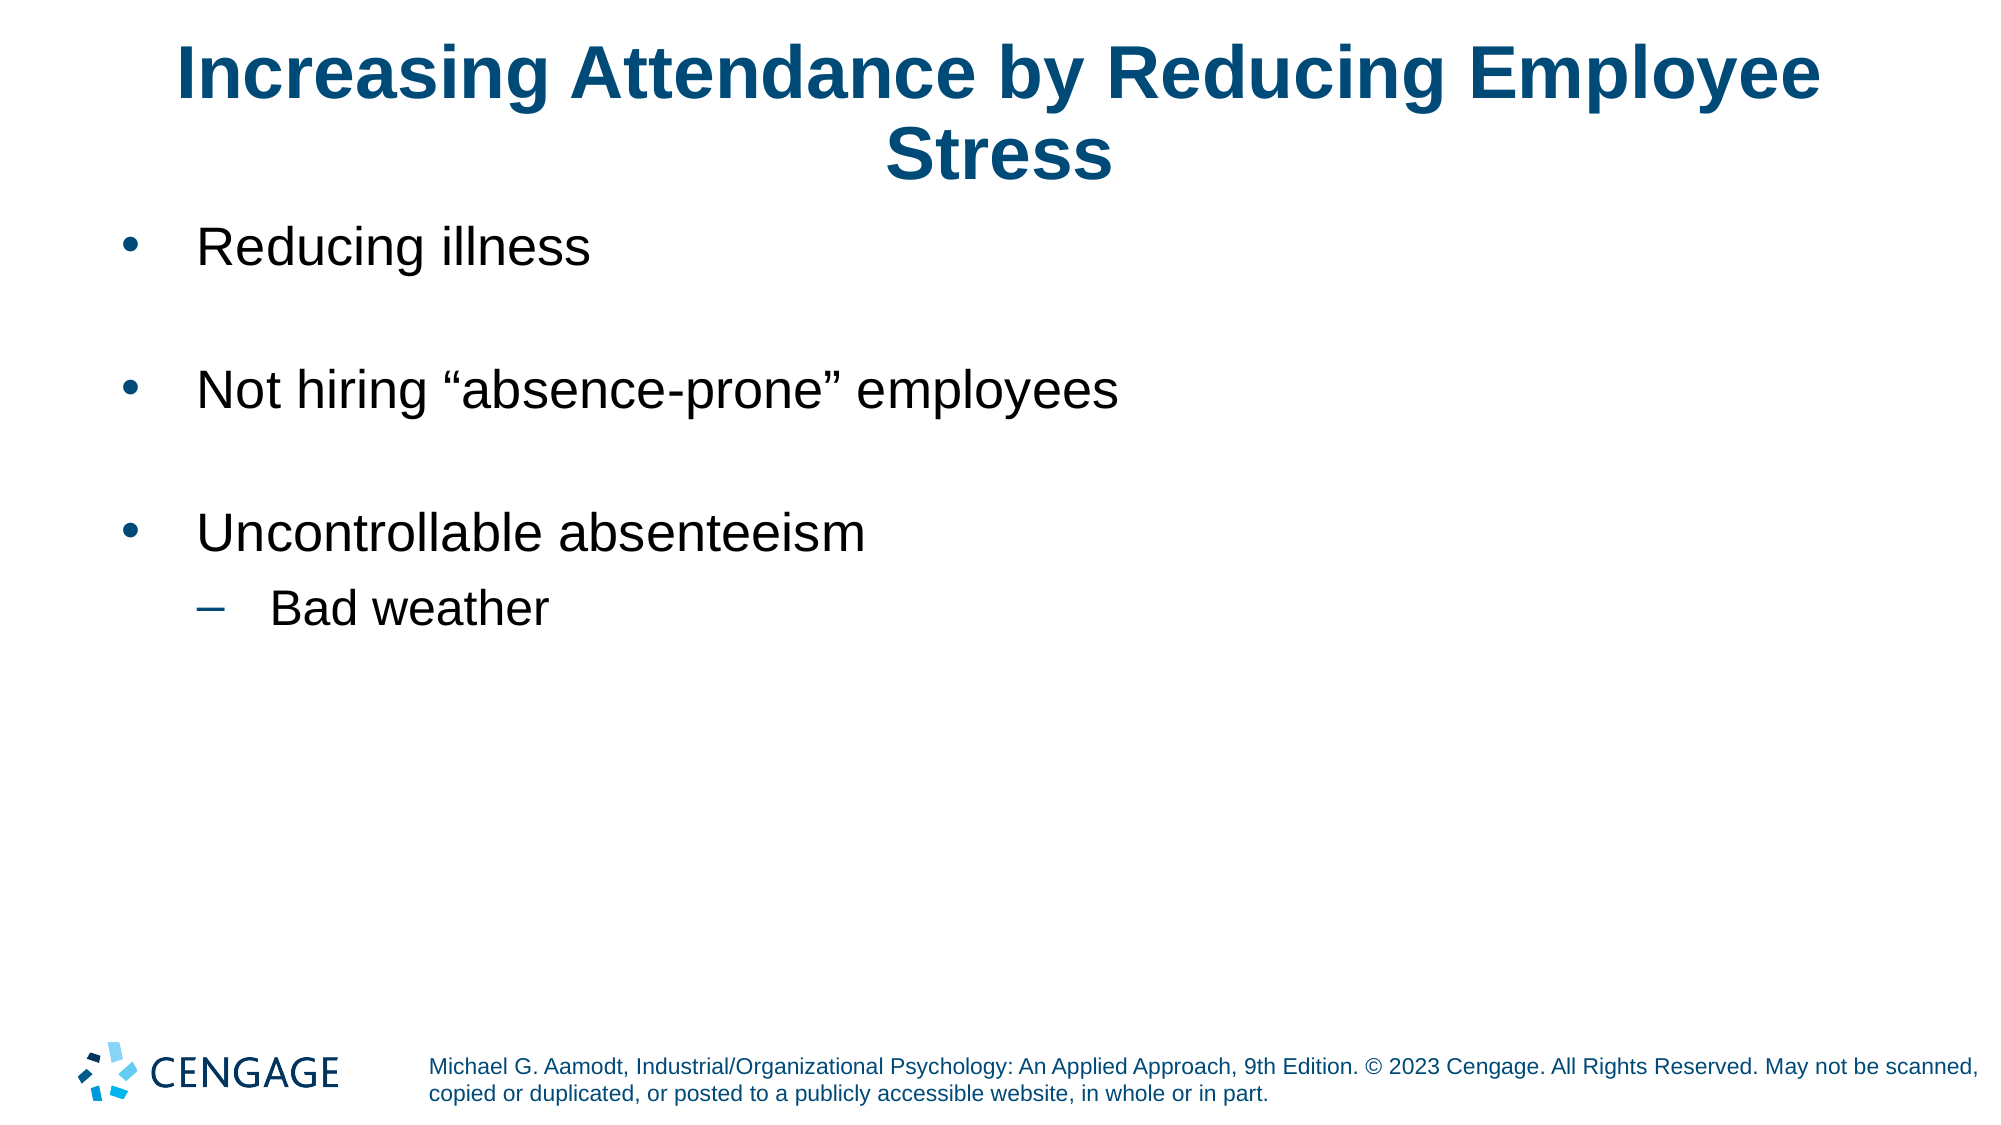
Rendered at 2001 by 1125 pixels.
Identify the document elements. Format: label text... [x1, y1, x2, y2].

title Increasing Attendance by Reducing Employee Stress [137, 59, 1863, 171]
list Reducing illness Not hiring “absence-prone” employees Uncontrollable absenteeism Bad weather [121, 211, 1880, 1000]
picture [78, 1042, 338, 1101]
